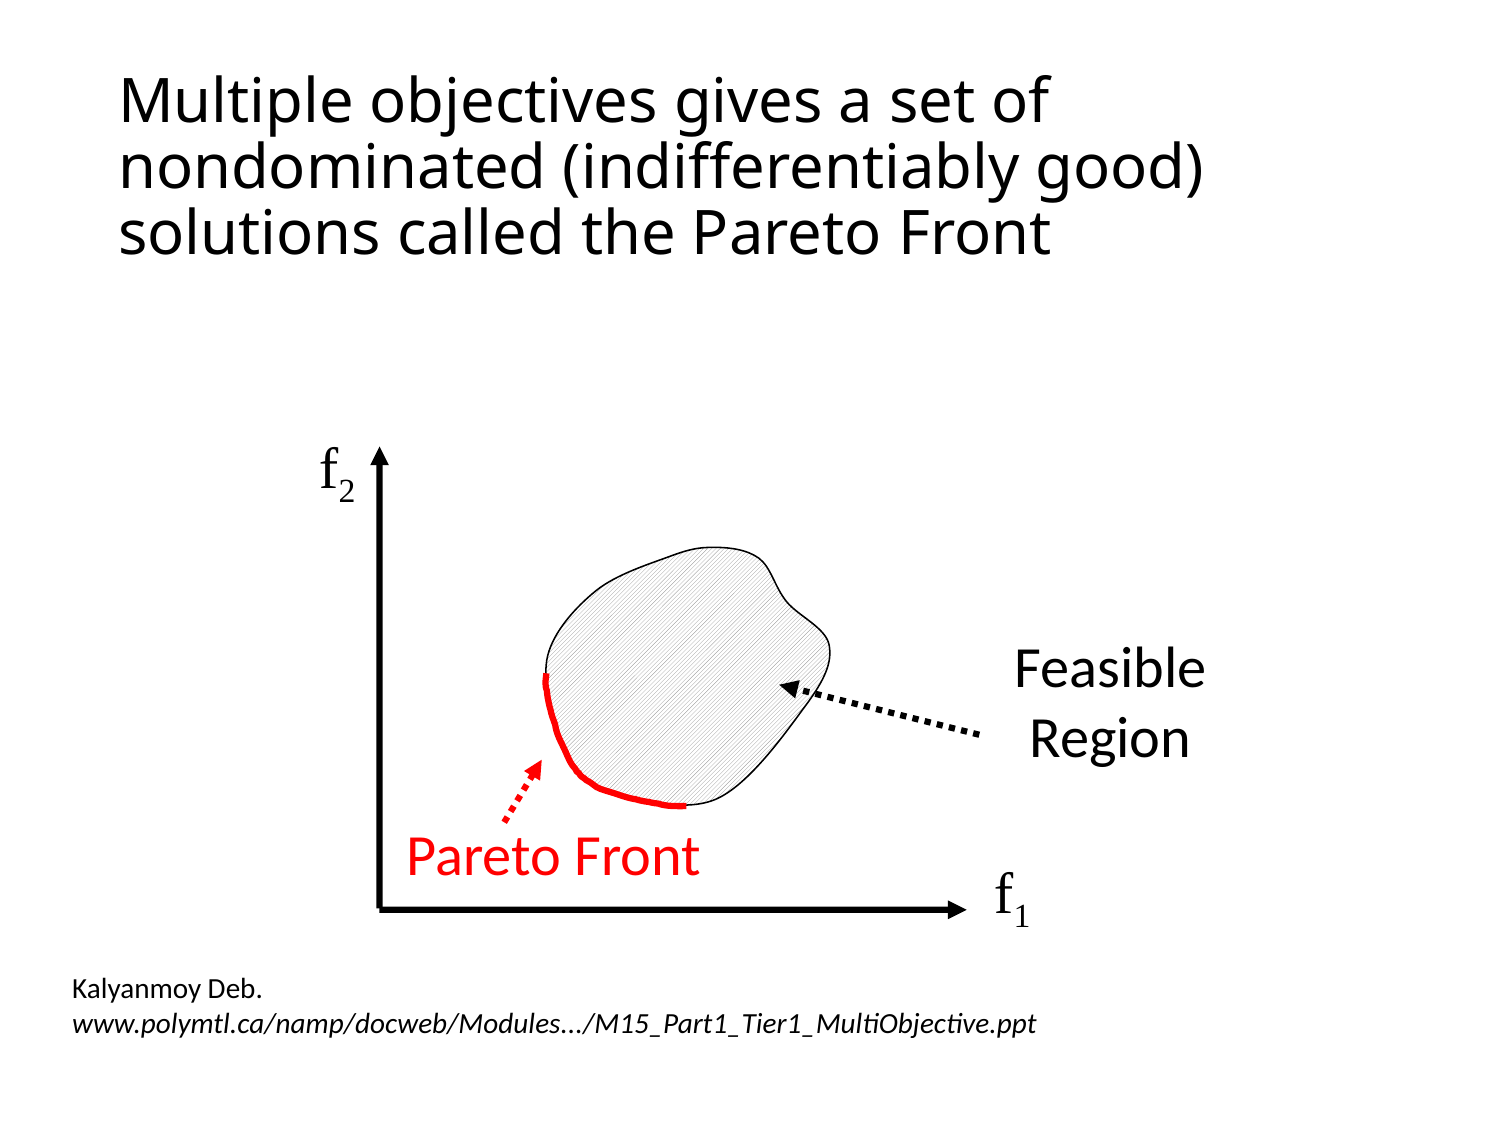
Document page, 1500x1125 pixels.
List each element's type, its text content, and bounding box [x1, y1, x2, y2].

text_box [545, 673, 687, 807]
text_box [779, 681, 816, 694]
text_box f2 [304, 422, 405, 517]
text_box Feasible Region [916, 622, 1305, 777]
text_box Kalyanmoy Deb. www.polymtl.ca/namp/docweb/Modules.../M15_Part1_Tier1_MultiObjective.ppt [57, 961, 1152, 1047]
text_box [379, 903, 967, 917]
text_box [530, 759, 542, 776]
text_box [545, 547, 830, 806]
text_box f1 [979, 847, 1080, 942]
text_box Pareto Front [391, 809, 767, 895]
title Multiple objectives gives a set of nondominated (indifferentiably good) solutions called the Pareto Front [103, 59, 1397, 278]
